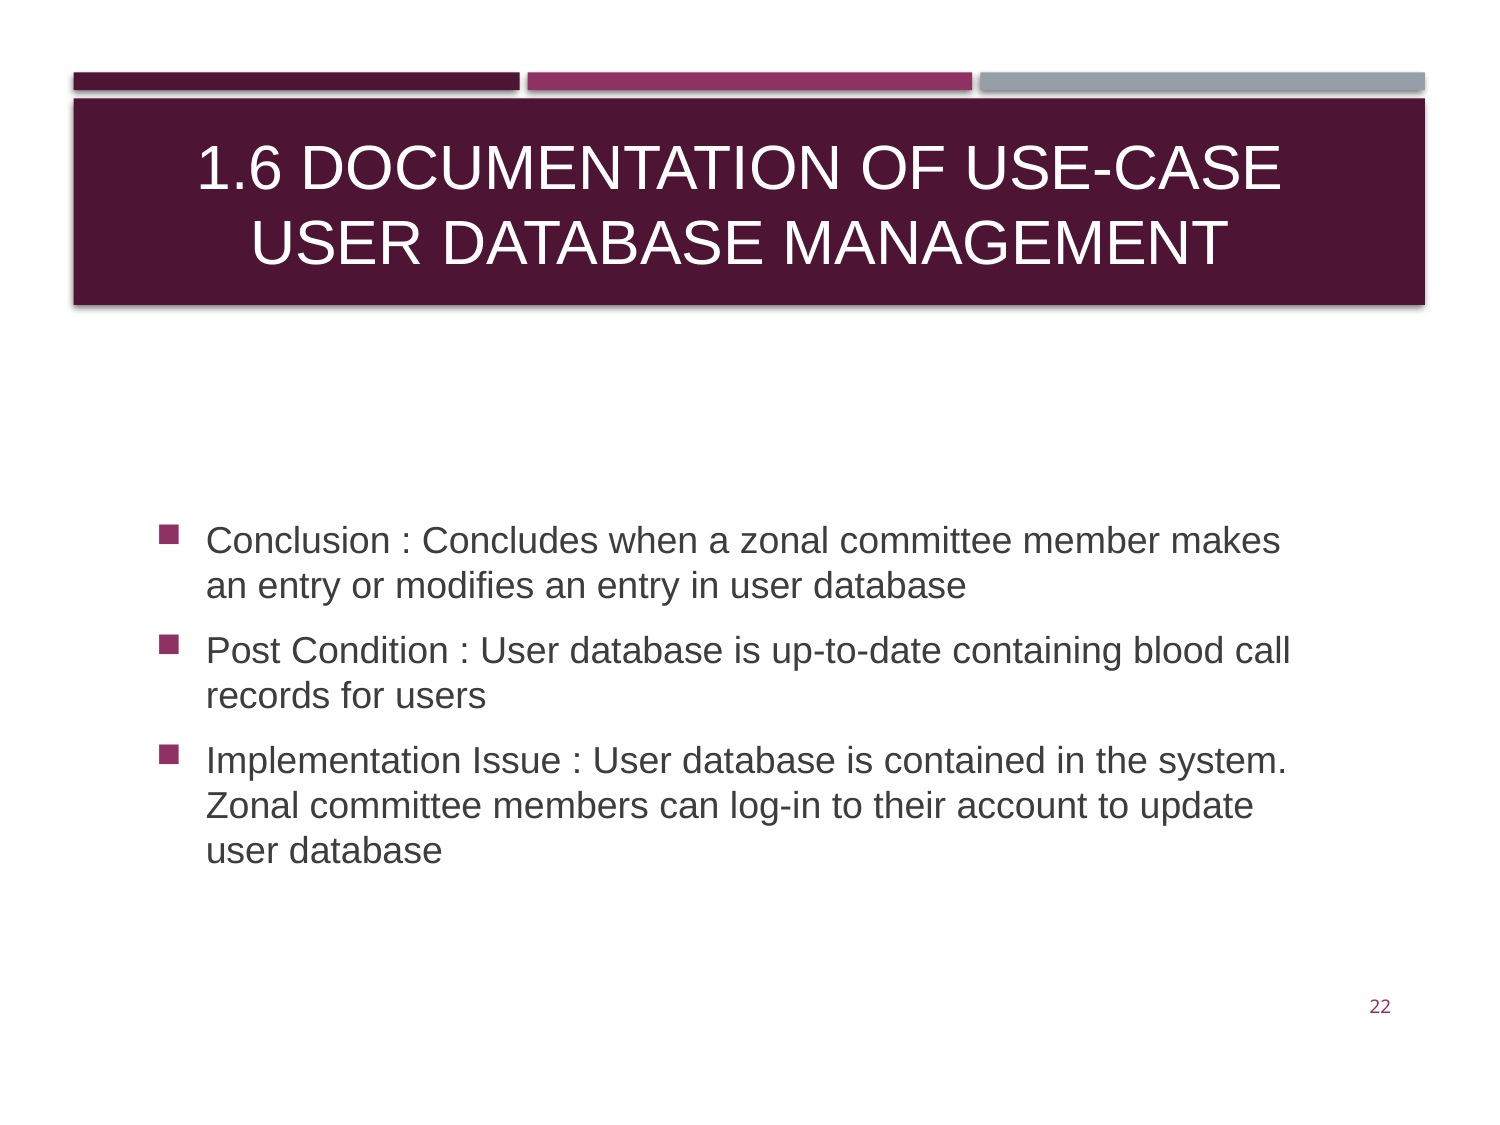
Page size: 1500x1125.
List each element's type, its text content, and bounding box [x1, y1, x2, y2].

list Conclusion : Concludes when a zonal committee member makes an entry or modifies an entry in user database Post Condition : User database is up-to-date containing blood call records for users Implementation Issue : User database is contained in the system. Zonal committee members can log-in to their account to update user database [140, 431, 1341, 957]
slide_number 22 [1279, 977, 1406, 1037]
title 1.6 Documentation of Use-Case User Database Management [140, 125, 1341, 285]
